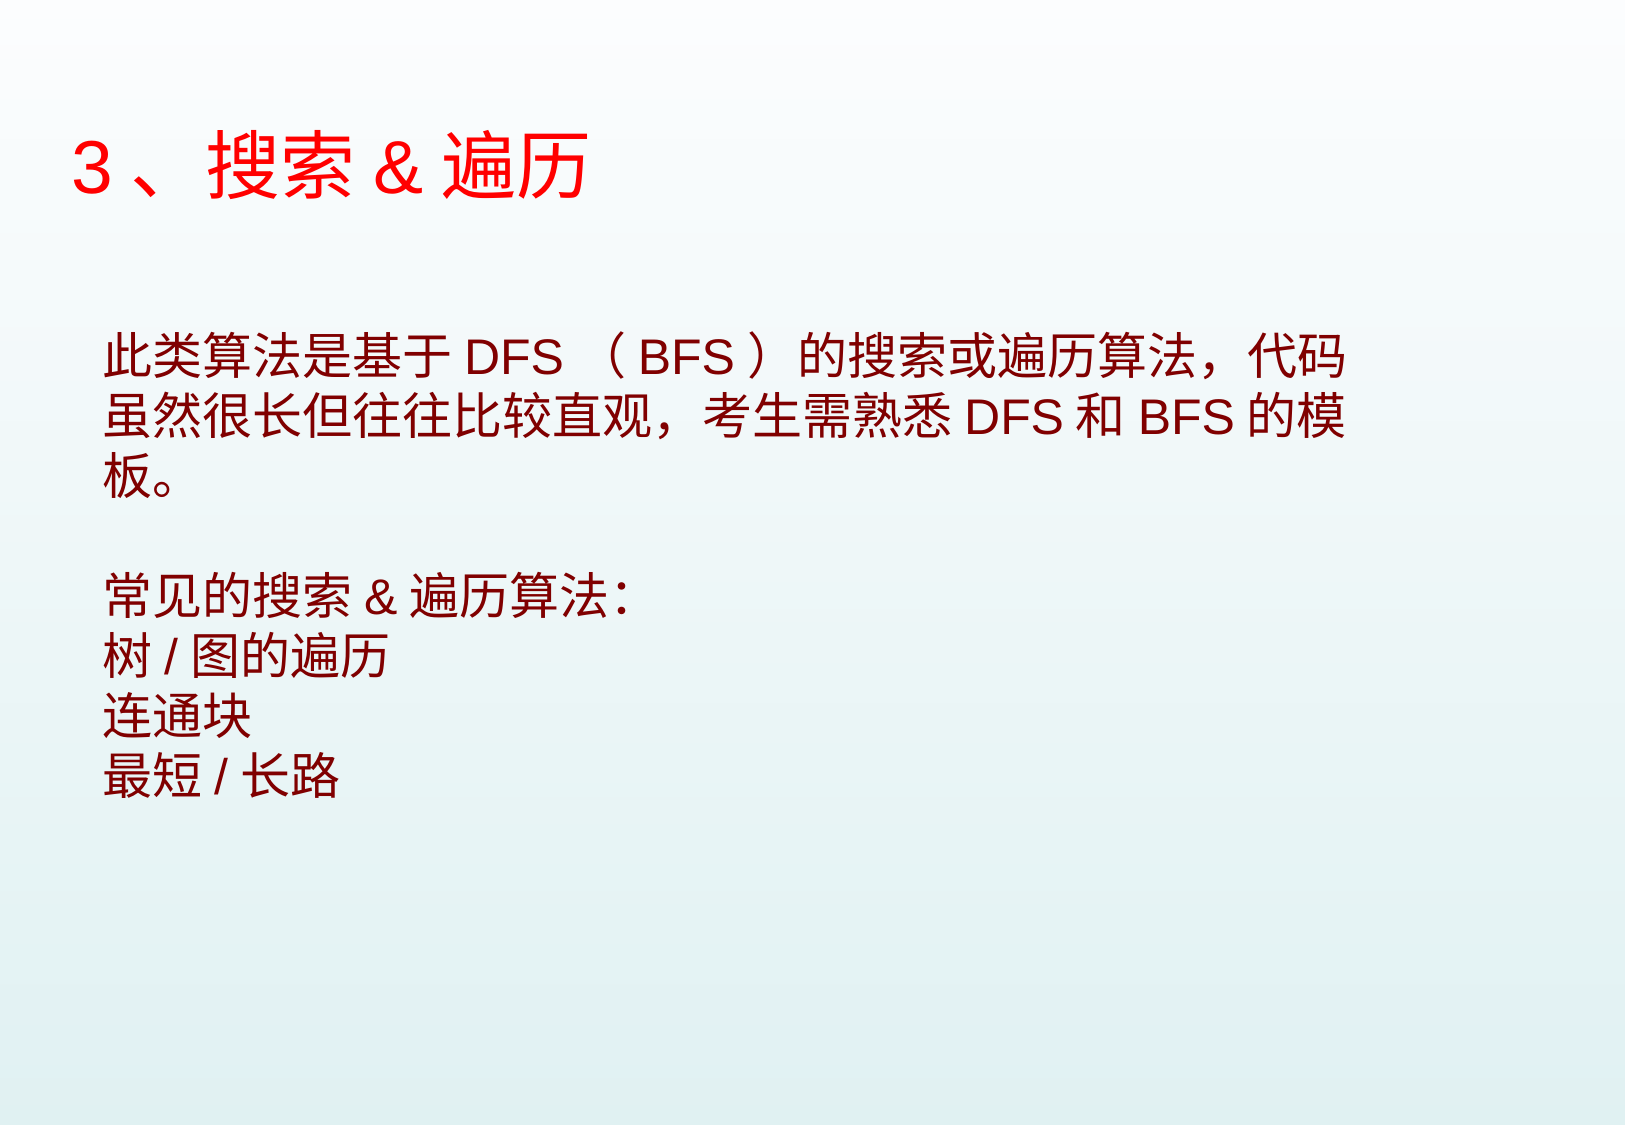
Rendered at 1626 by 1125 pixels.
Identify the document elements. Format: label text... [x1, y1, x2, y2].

text_box [56, 255, 1593, 391]
text_box 3、搜索&遍历 [56, 121, 869, 217]
text_box 此类算法是基于DFS（BFS）的搜索或遍历算法，代码虽然很长但往往比较直观，考生需熟悉DFS和BFS的模板。 常见的搜索&遍历算法： 树/图的遍历 连通块 最短/长路 [87, 317, 1373, 993]
